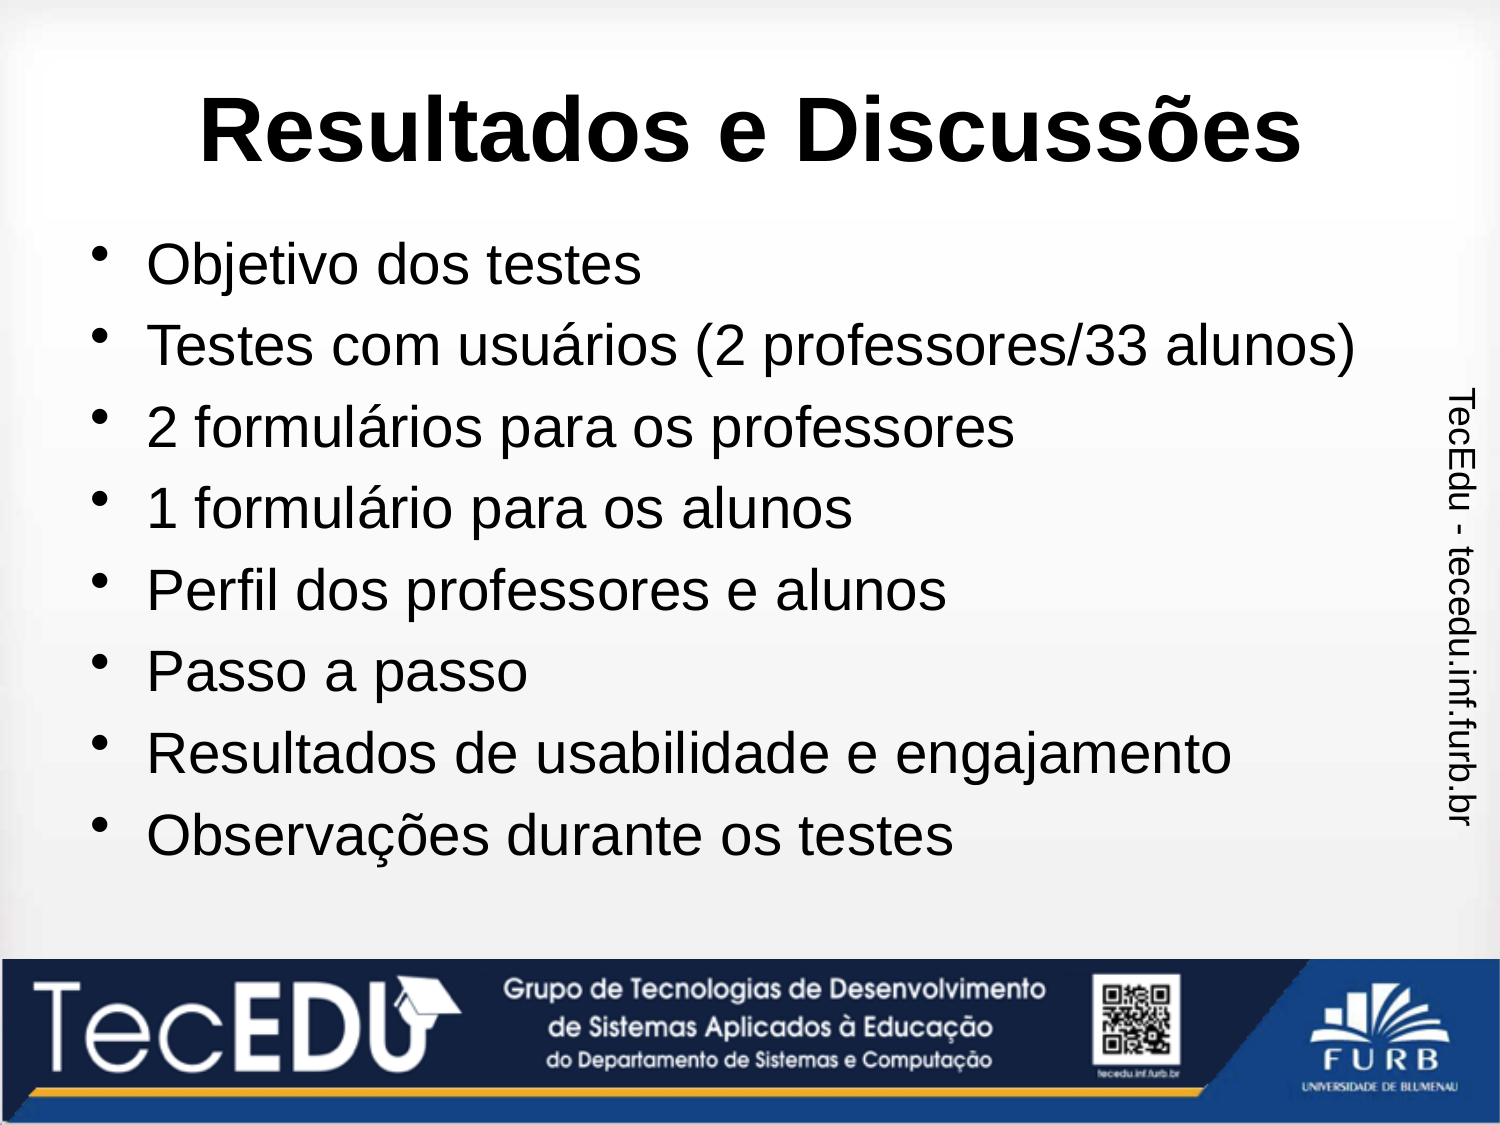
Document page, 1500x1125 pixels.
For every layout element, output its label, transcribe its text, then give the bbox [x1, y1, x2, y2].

list Objetivo dos testes Testes com usuários (2 professores/33 alunos) 2 formulários para os professores 1 formulário para os alunos Perfil dos professores e alunos Passo a passo Resultados de usabilidade e engajamento Observações durante os testes [74, 218, 1426, 987]
title Resultados e Discussões [76, 30, 1427, 219]
picture [0, 0, 1500, 1125]
